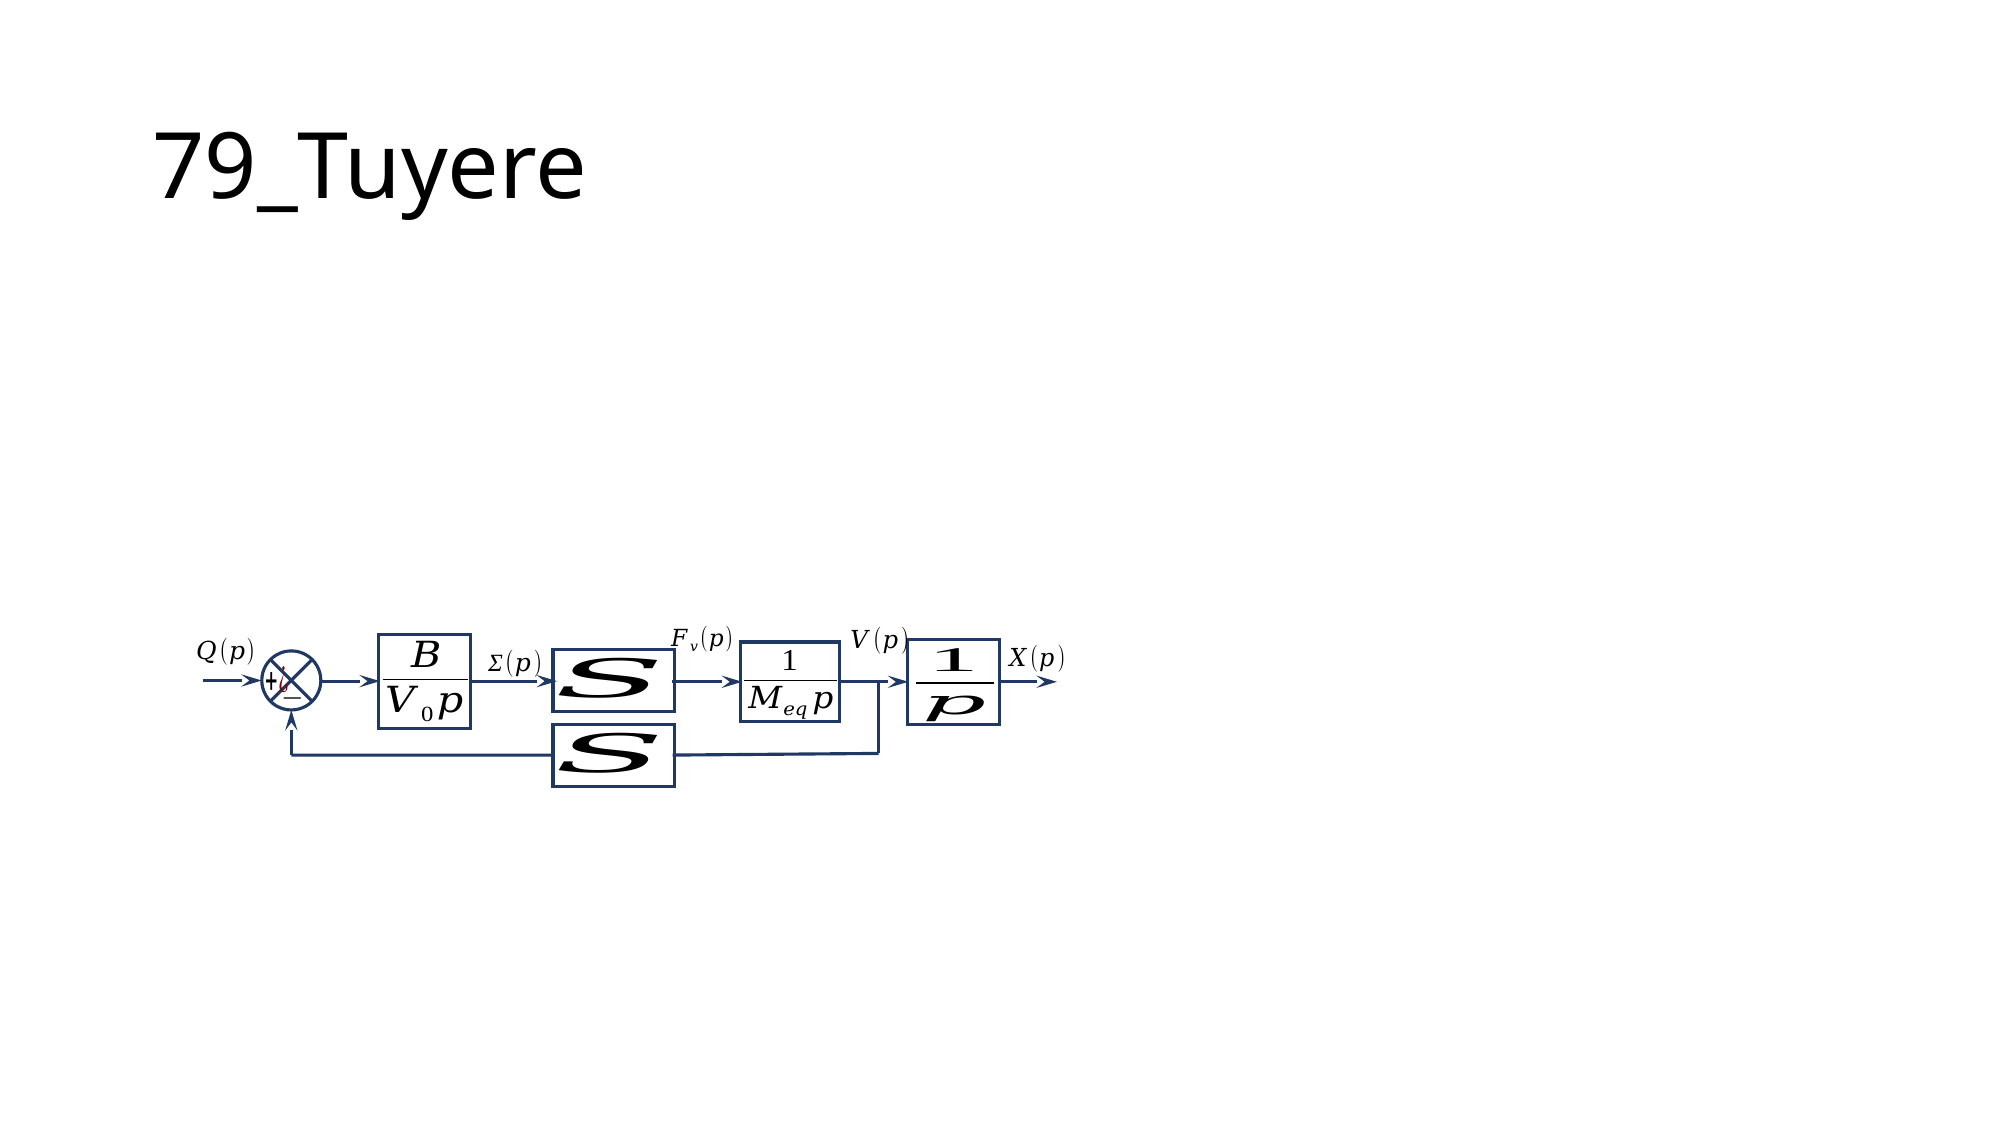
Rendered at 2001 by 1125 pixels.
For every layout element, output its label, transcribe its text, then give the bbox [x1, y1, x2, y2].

text_box [260, 649, 322, 711]
title 79_Tuyere [137, 59, 1863, 278]
